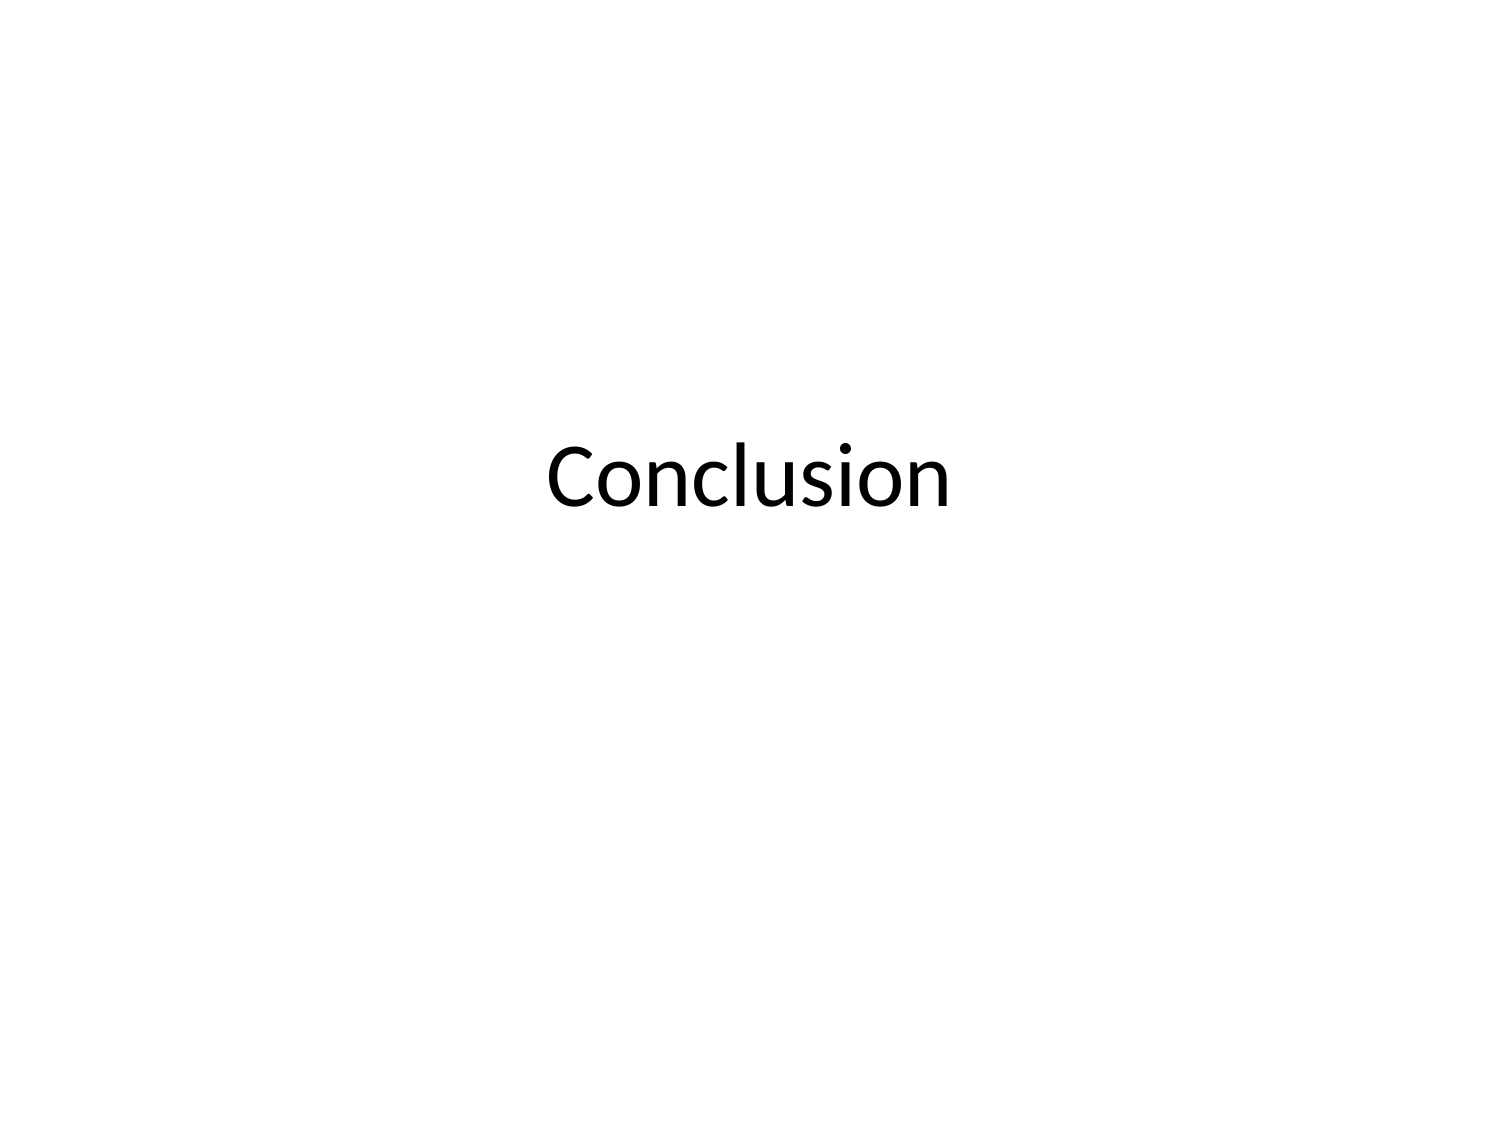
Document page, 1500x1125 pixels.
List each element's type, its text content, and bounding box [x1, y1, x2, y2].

title Conclusion [112, 349, 1388, 591]
